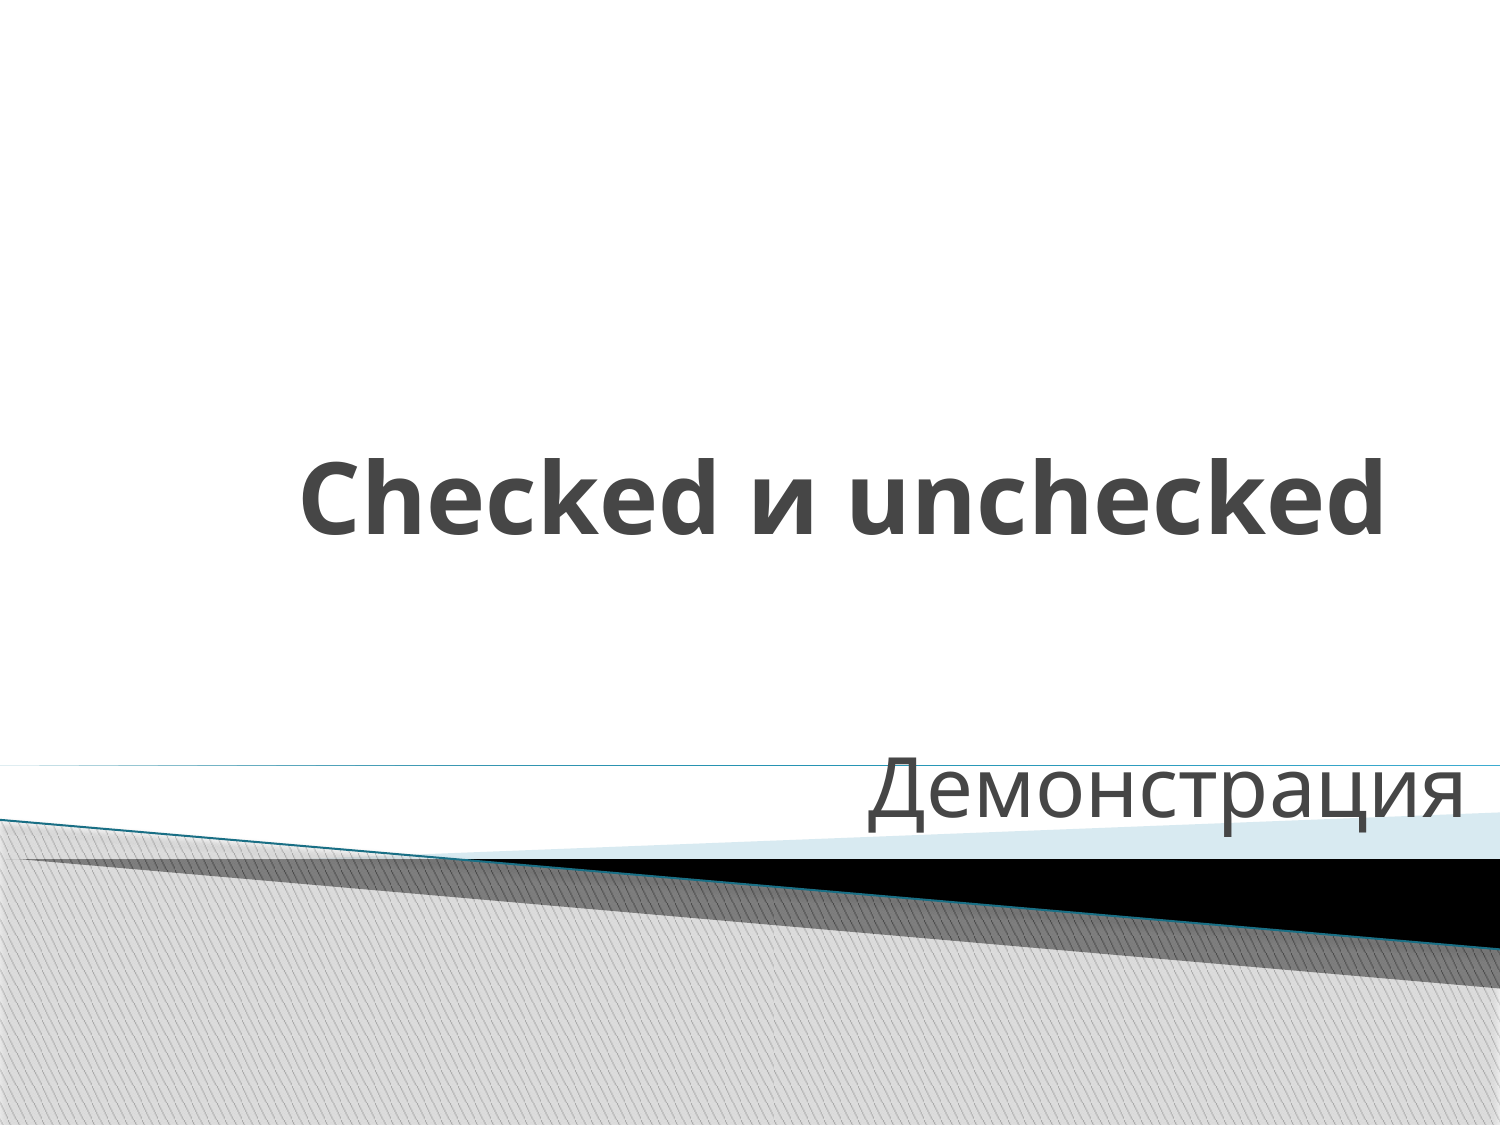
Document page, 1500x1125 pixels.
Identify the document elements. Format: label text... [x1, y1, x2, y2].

title Checked и unchecked [128, 375, 1404, 563]
subtitle Демонстрация [386, 726, 1477, 832]
picture [5, 859, 1500, 989]
